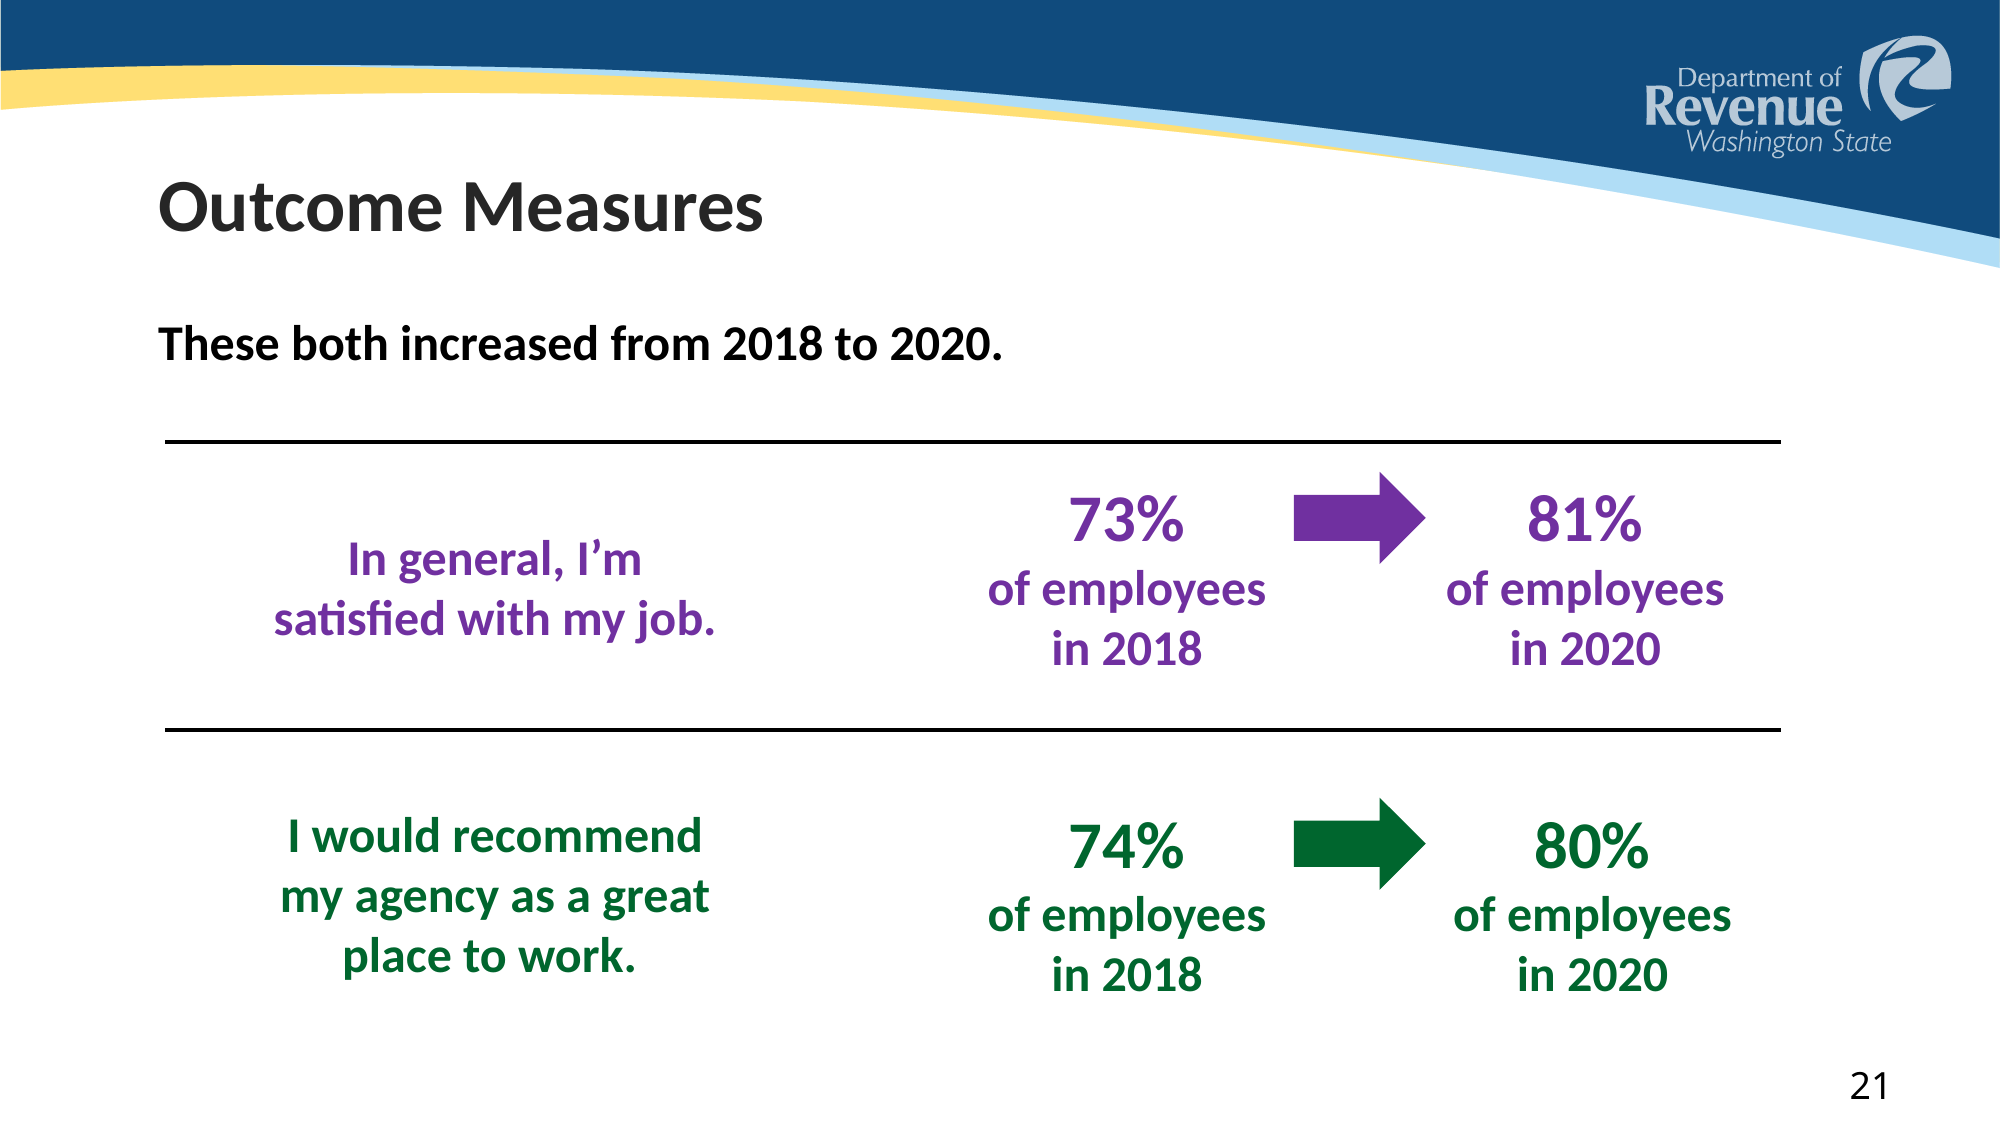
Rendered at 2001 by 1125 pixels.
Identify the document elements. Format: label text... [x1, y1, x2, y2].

text_box 80% of employees in 2020 [1425, 794, 1760, 1010]
text_box [1289, 793, 1425, 895]
text_box These both increased from 2018 to 2020. [143, 302, 1774, 378]
text_box I would recommend my agency as a great place to work. [257, 794, 733, 990]
text_box In general, I’m satisfied with my job. [257, 517, 733, 653]
text_box [1289, 467, 1418, 569]
text_box 74% of employees in 2018 [960, 794, 1294, 1010]
title Outcome Measures [143, 148, 1569, 238]
picture [0, 0, 2000, 269]
text_box 73% of employees in 2018 [960, 467, 1294, 683]
text_box 81% of employees in 2020 [1418, 467, 1752, 683]
